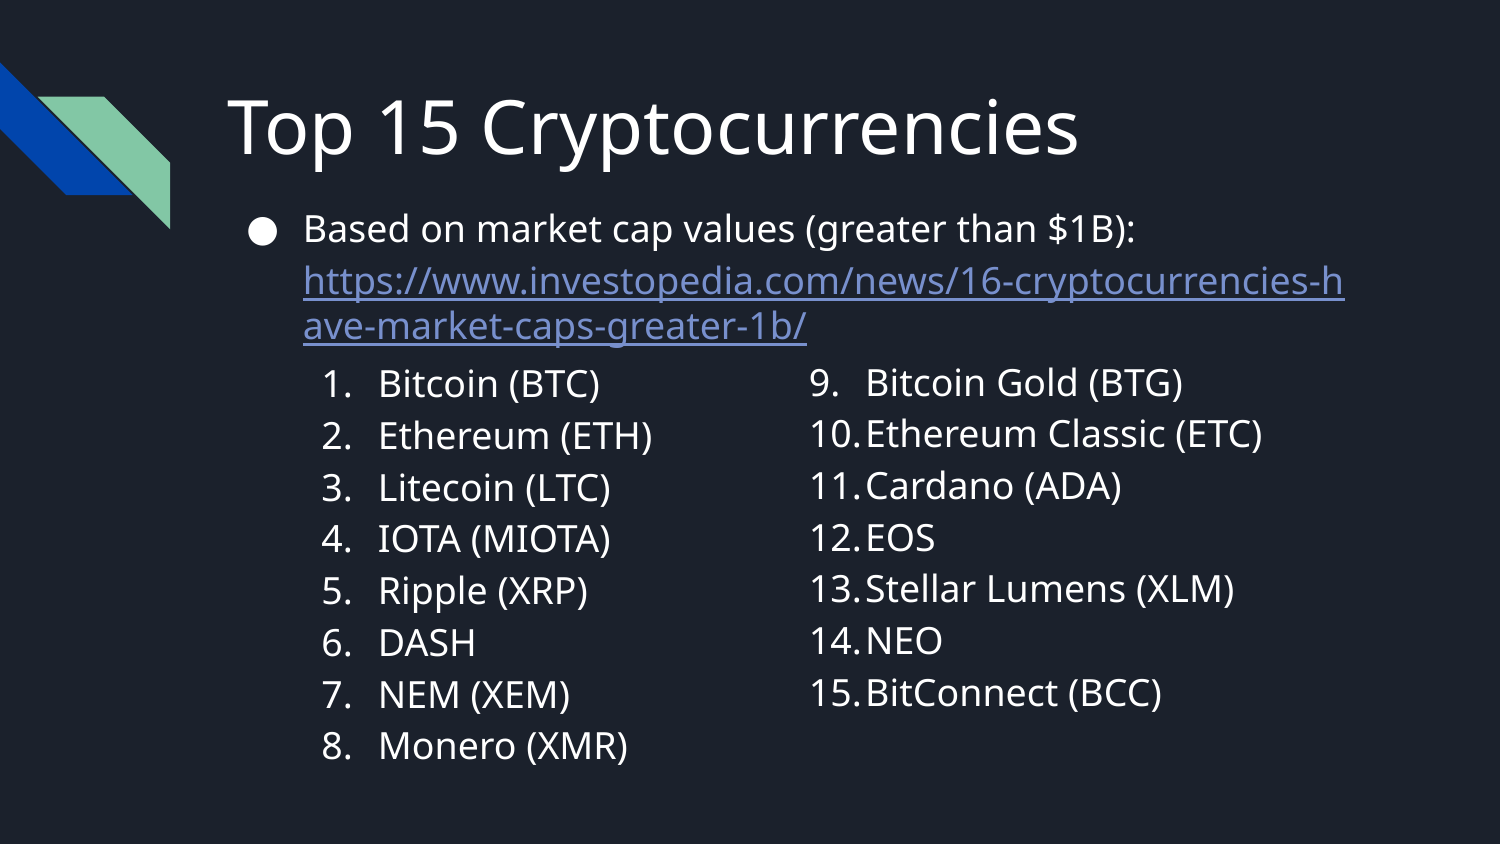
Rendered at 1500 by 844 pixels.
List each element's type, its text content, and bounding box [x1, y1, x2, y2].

text_box Bitcoin Gold (BTG) Ethereum Classic (ETC) Cardano (ADA) EOS Stellar Lumens (XLM) NEO BitConnect (BCC) [700, 336, 1349, 652]
title Top 15 Cryptocurrencies [212, 64, 1368, 183]
list Based on market cap values (greater than $1B): https://www.investopedia.com/news/16-cryptocurrencies-have-market-caps-greater-1b/ Bitcoin (BTC) Ethereum (ETH) Litecoin (LTC) IOTA (MIOTA) Ripple (XRP) DASH NEM (XEM) Monero (XMR) [212, 183, 1368, 806]
